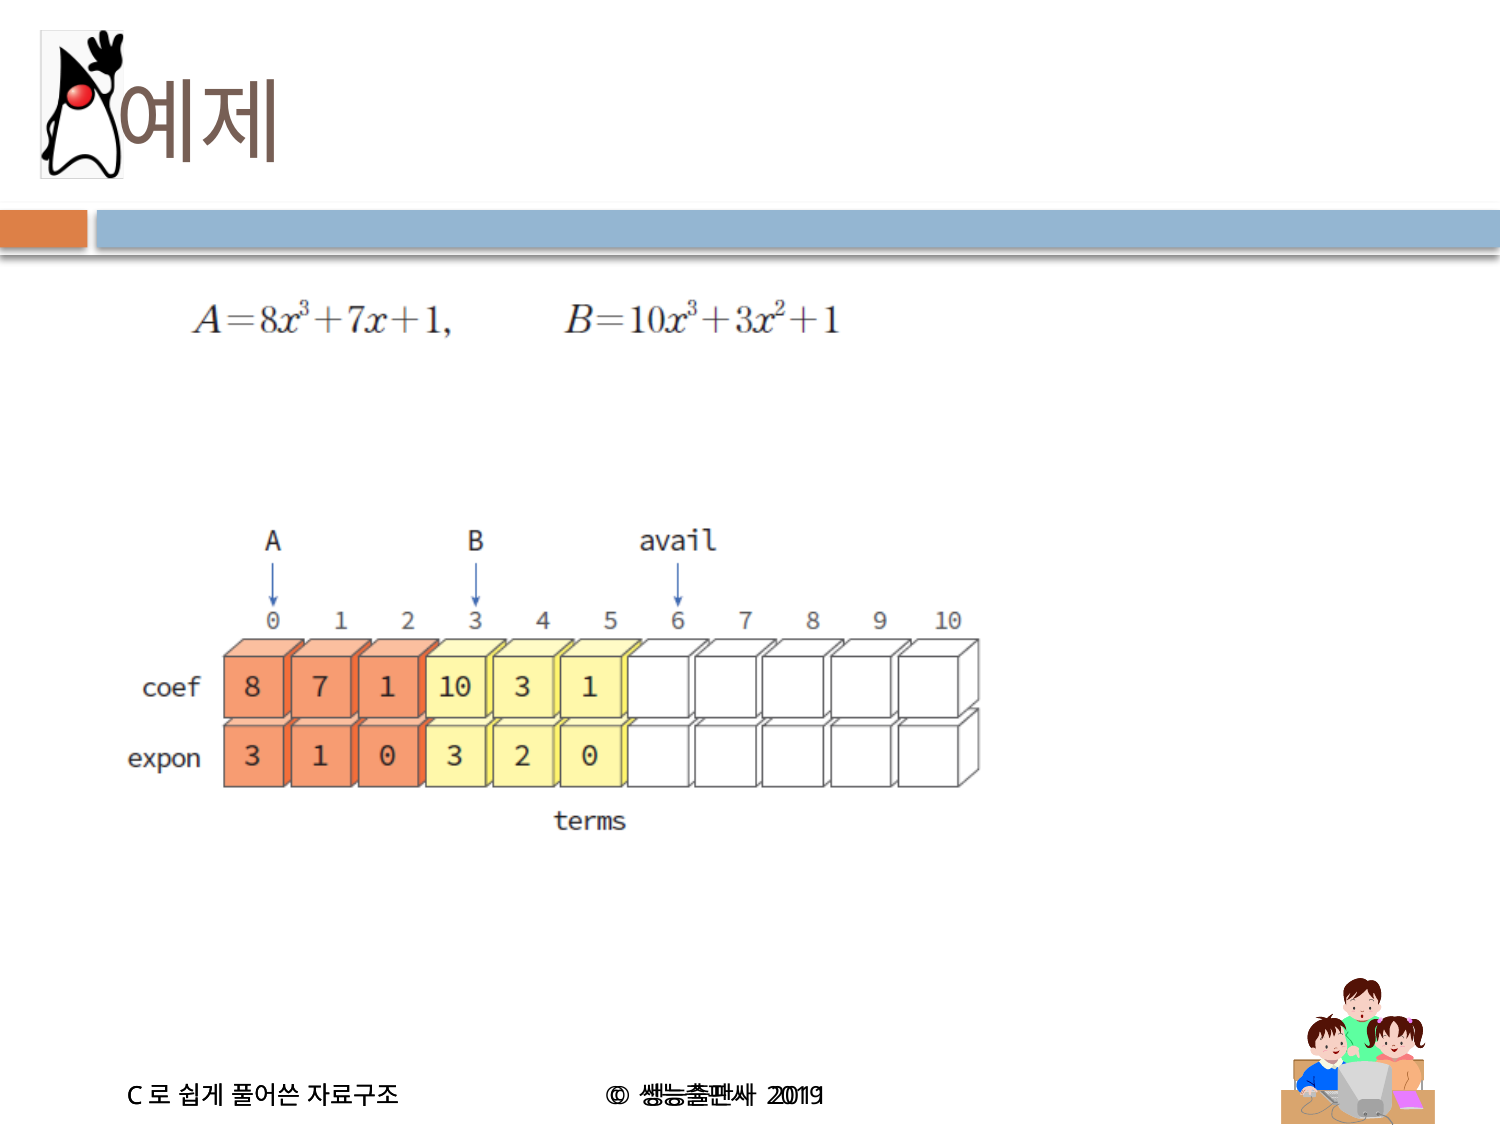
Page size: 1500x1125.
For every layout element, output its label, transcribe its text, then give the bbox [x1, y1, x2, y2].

picture [39, 30, 124, 179]
title 예제 [100, 37, 1438, 200]
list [166, 288, 903, 356]
picture [100, 510, 1020, 838]
